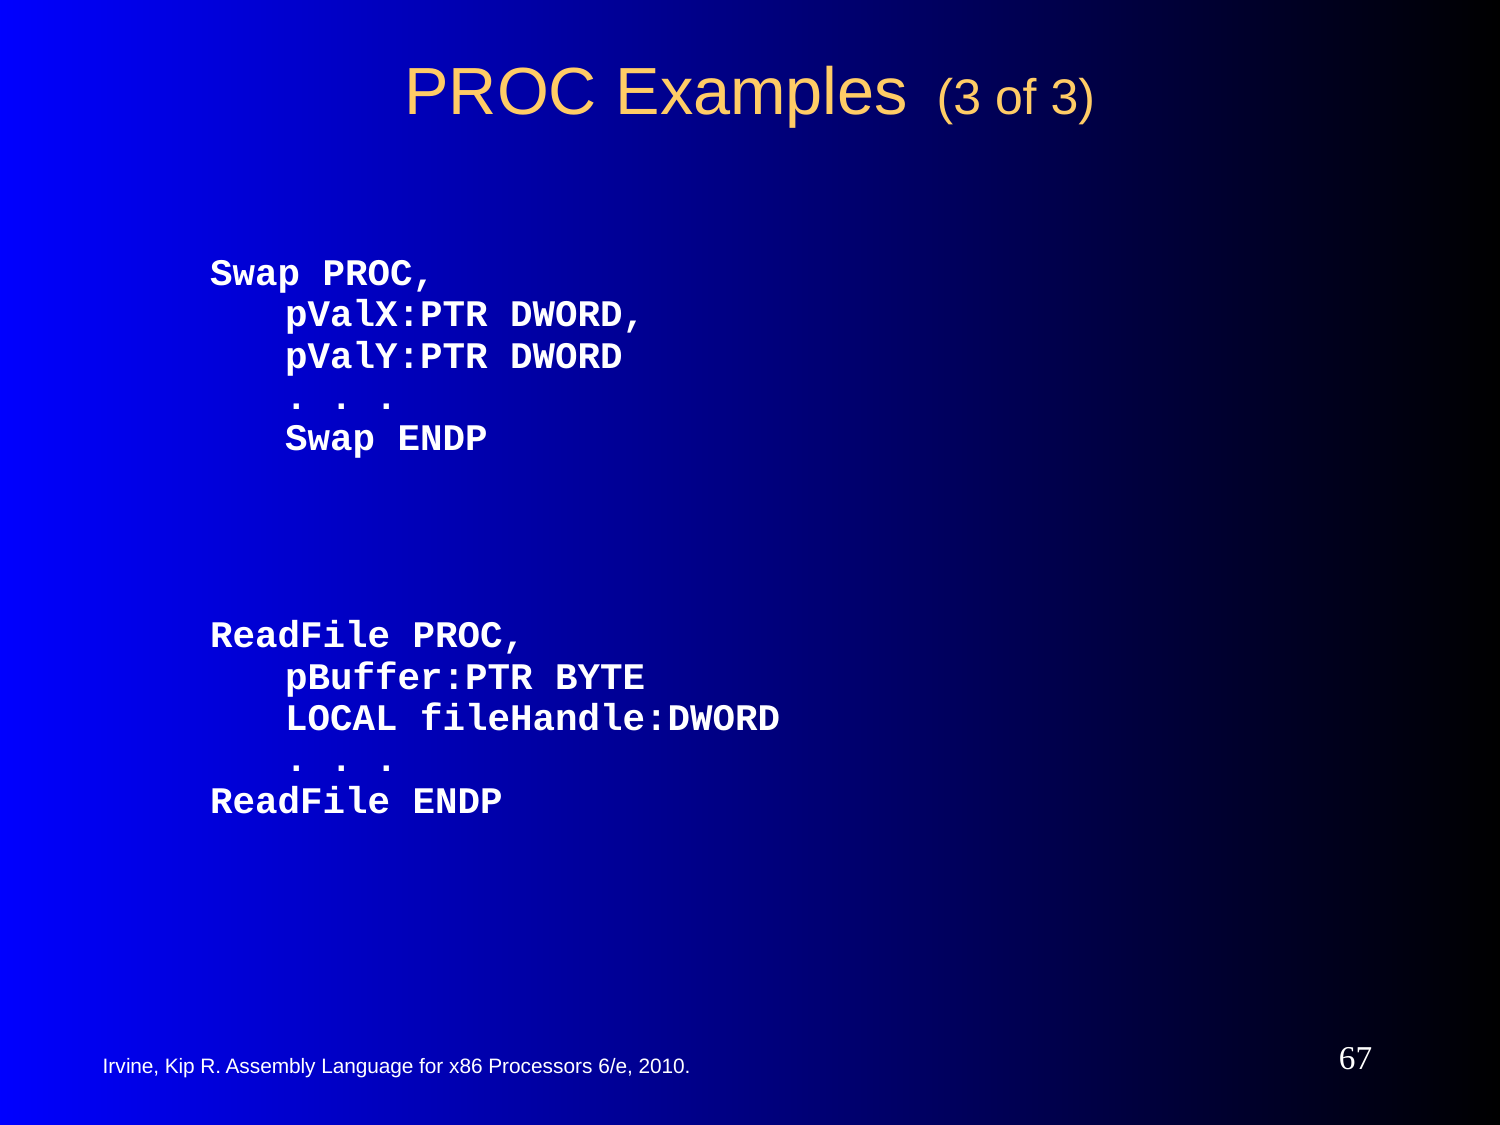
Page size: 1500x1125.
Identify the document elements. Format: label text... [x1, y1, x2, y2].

footer Irvine, Kip R. Assembly Language for x86 Processors 6/e, 2010. [87, 1040, 775, 1091]
slide_number 67 [1224, 1025, 1388, 1088]
title PROC Examples (3 of 3) [112, 37, 1388, 138]
text_box Swap PROC, pValX:PTR DWORD, pValY:PTR DWORD . . . Swap ENDP [187, 237, 1163, 513]
text_box ReadFile PROC, pBuffer:PTR BYTE LOCAL fileHandle:DWORD . . . ReadFile ENDP [187, 600, 1175, 850]
